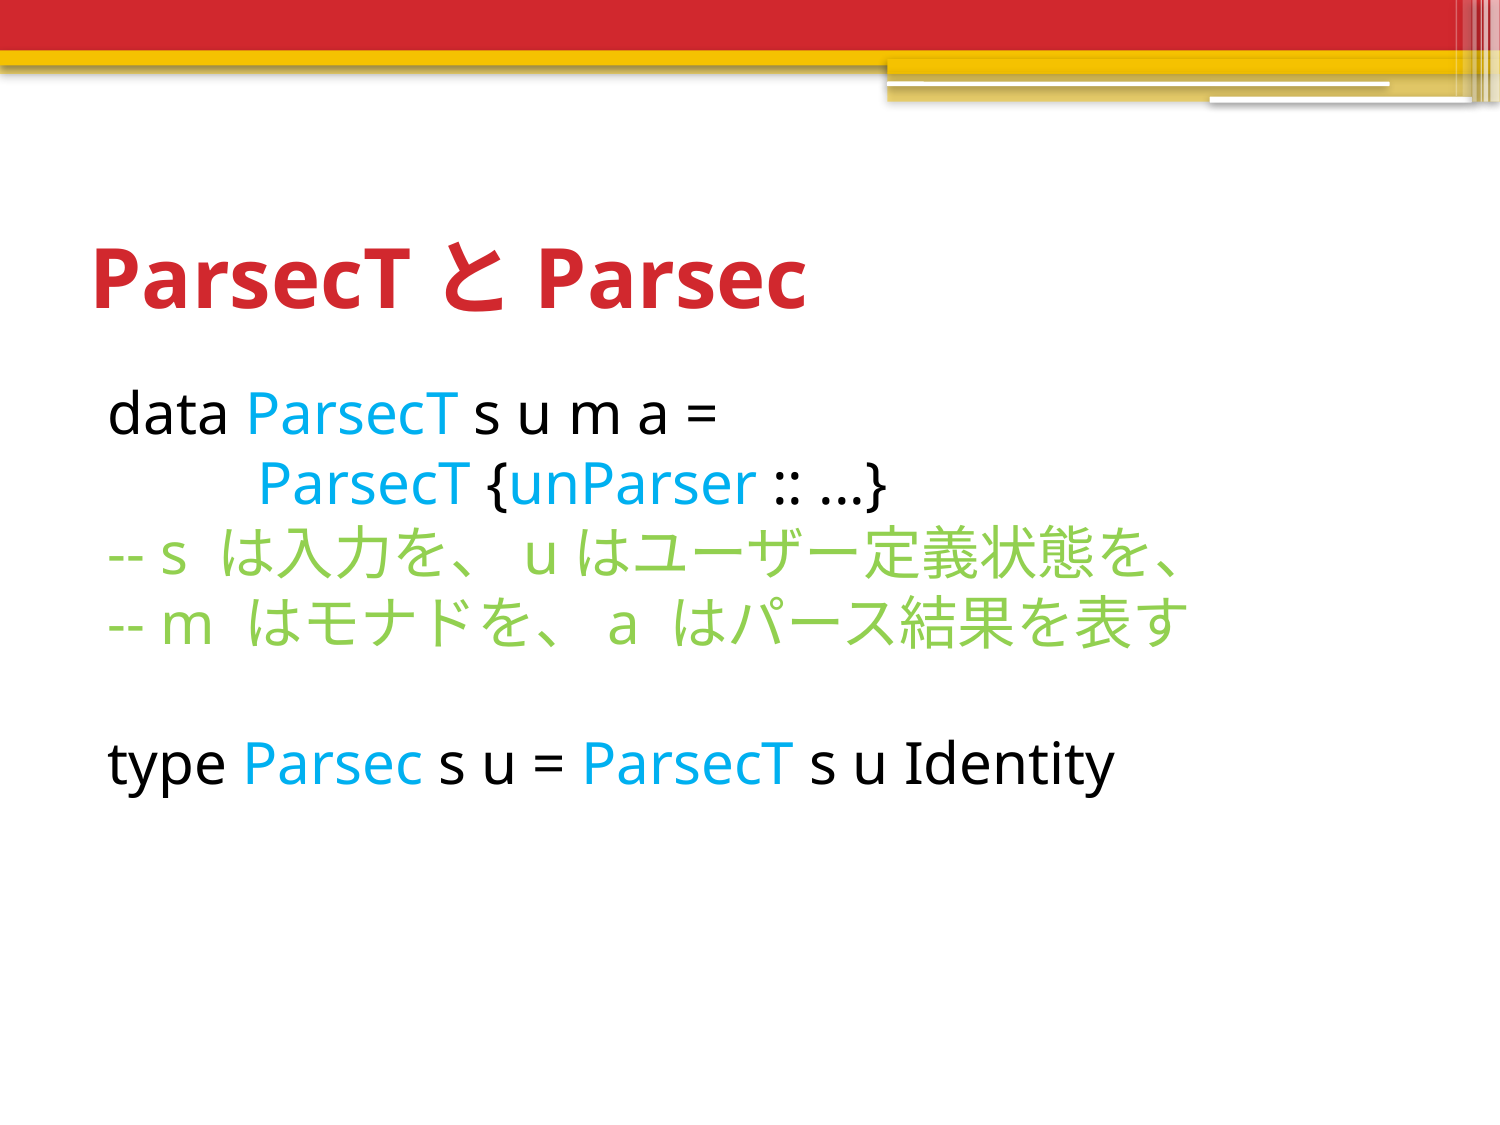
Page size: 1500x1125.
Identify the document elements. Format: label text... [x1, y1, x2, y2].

list data ParsecT s u m a = ParsecT {unParser :: ...} -- s は入力を、uはユーザー定義状態を、 -- m はモナドを、a はパース結果を表す type Parsec s u = ParsecT s u Identity [75, 368, 1425, 1079]
title ParsecTとParsec [75, 187, 1425, 363]
